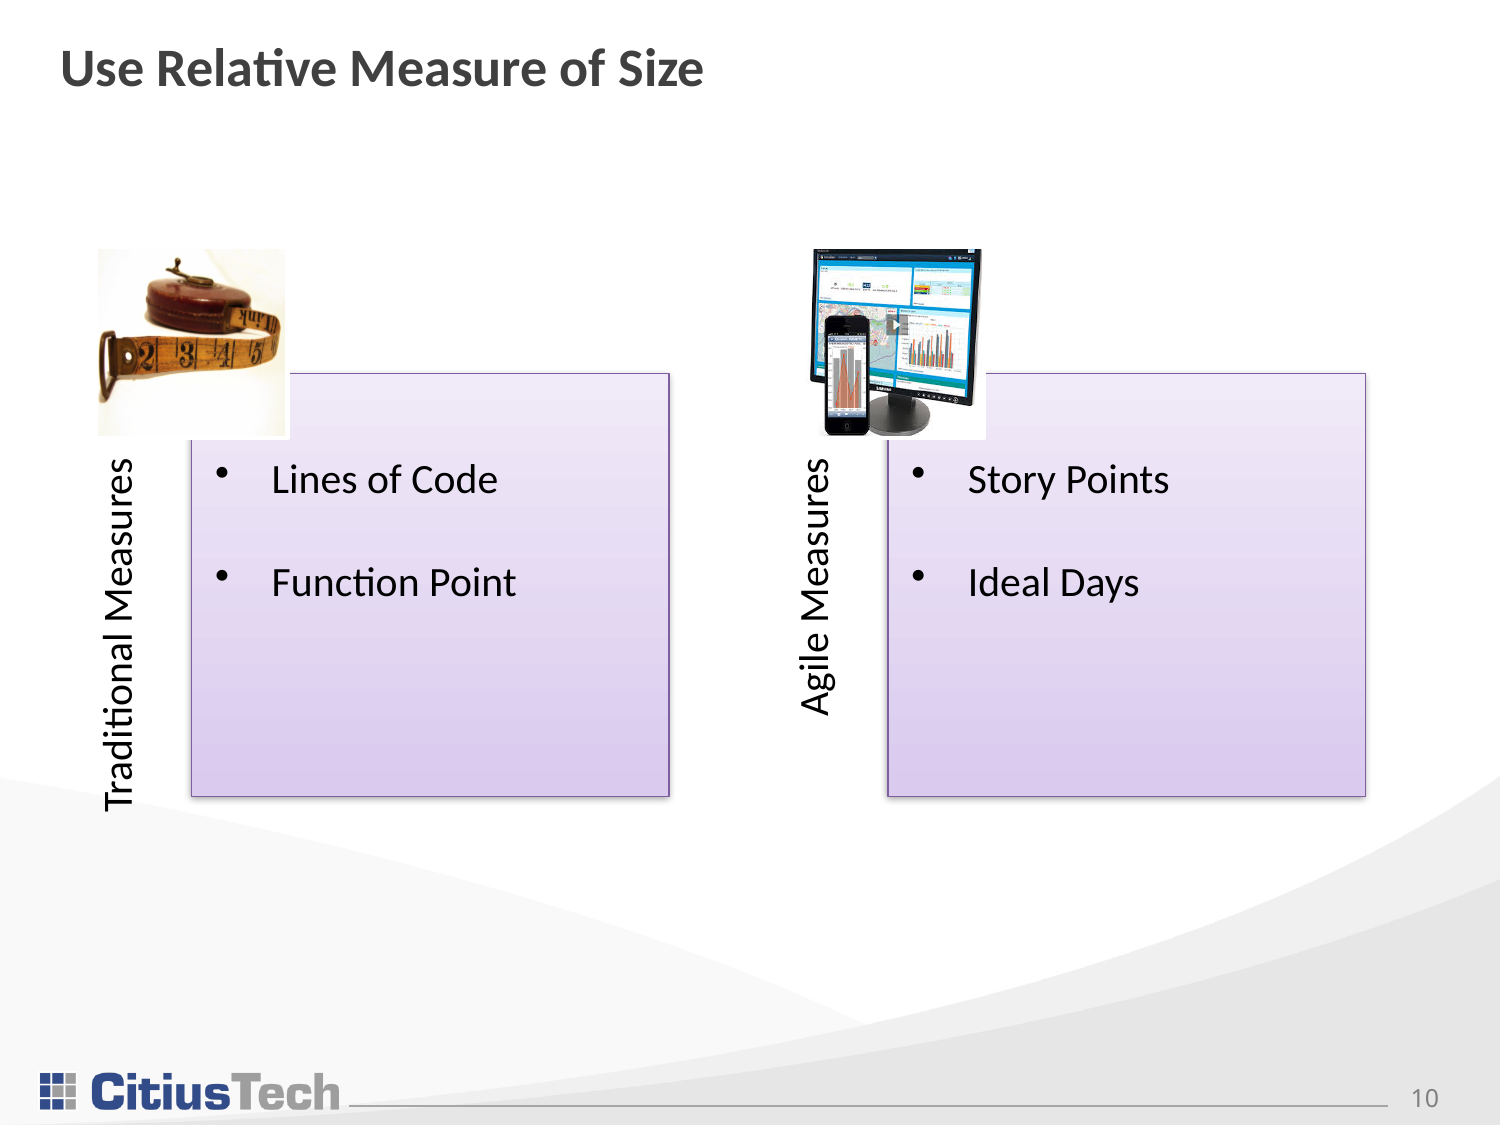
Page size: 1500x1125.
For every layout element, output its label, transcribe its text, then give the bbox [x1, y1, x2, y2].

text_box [95, 246, 1366, 948]
picture [0, 0, 1500, 1125]
title Use Relative Measure of Size [45, 17, 1451, 113]
